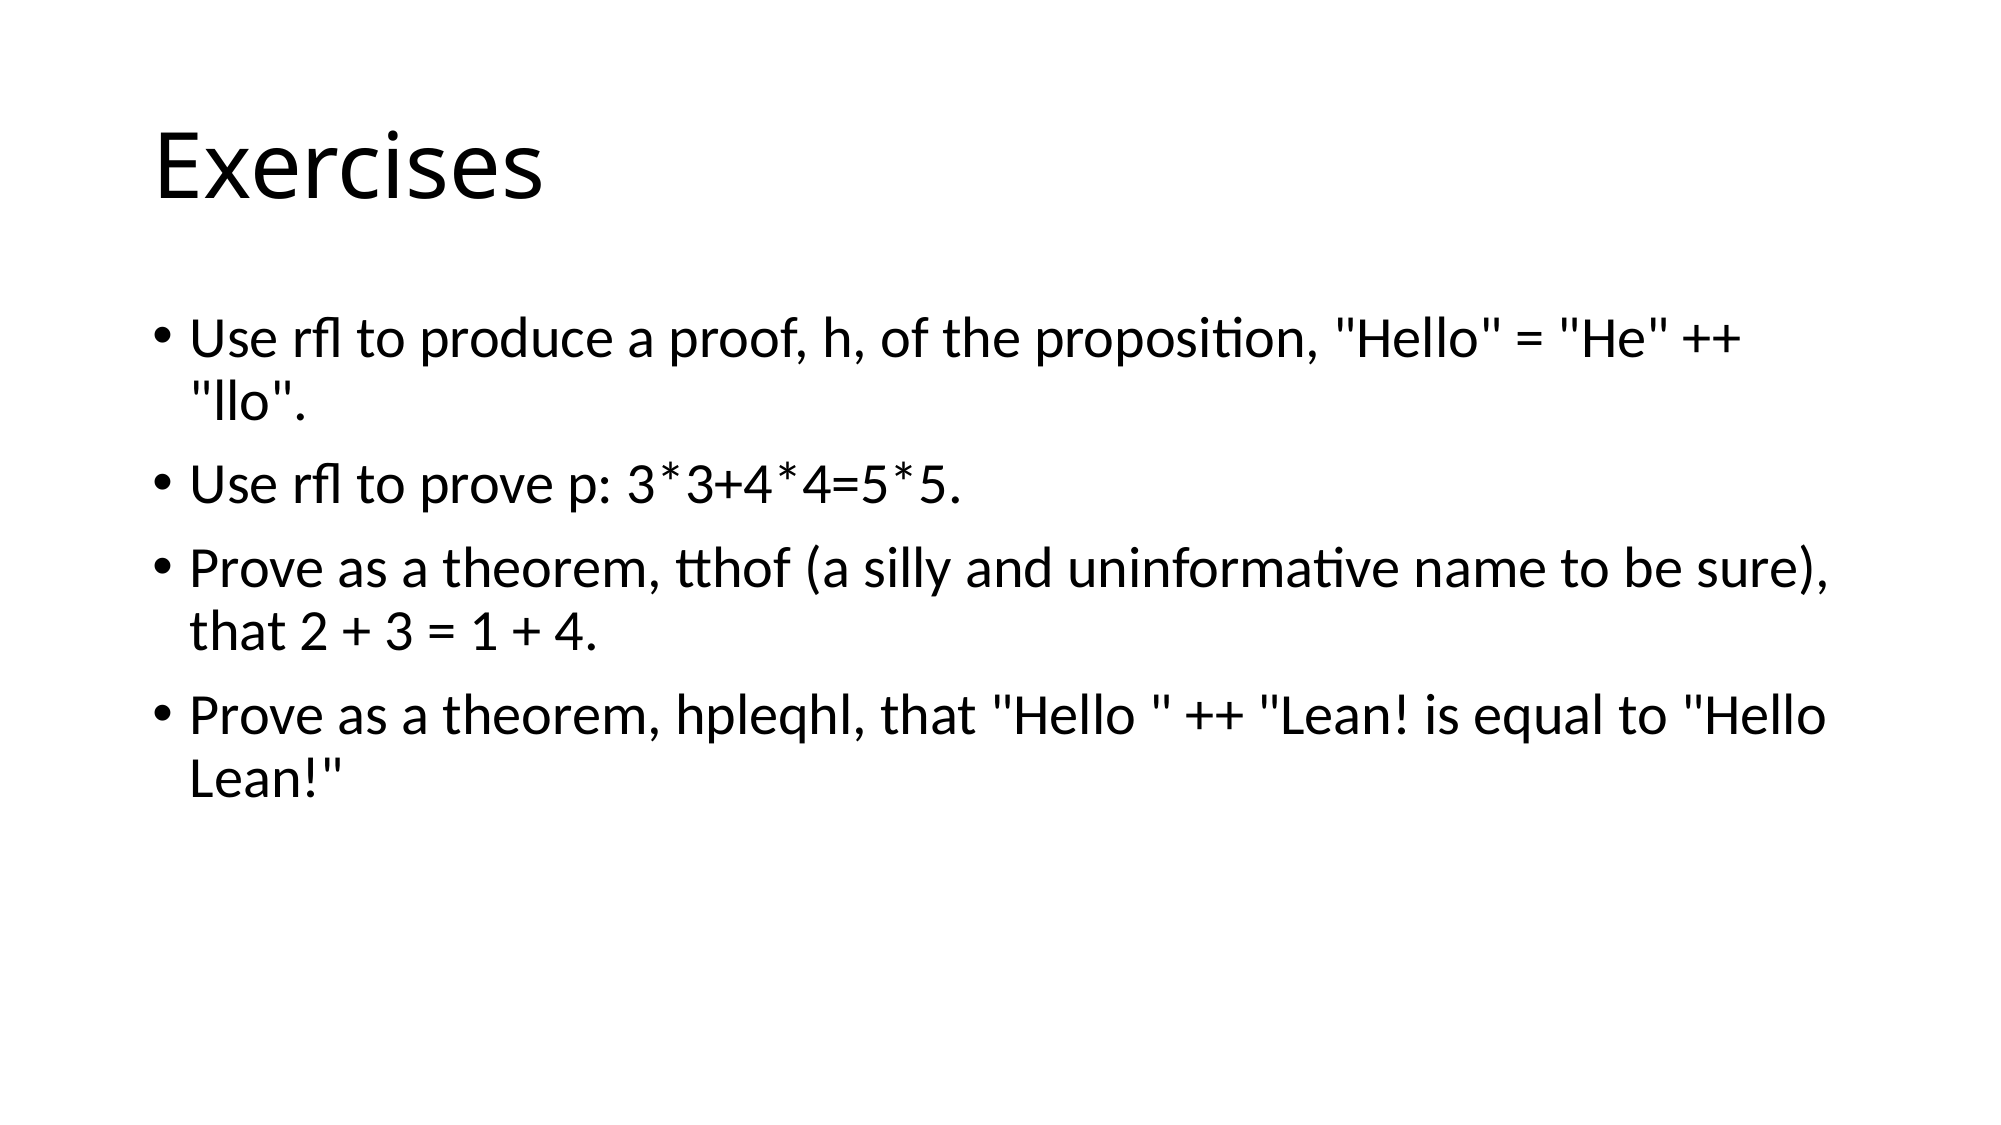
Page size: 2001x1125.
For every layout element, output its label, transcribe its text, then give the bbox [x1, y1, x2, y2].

list Use rfl to produce a proof, h, of the proposition, "Hello" = "He" ++ "llo". Use rfl to prove p: 3*3+4*4=5*5. Prove as a theorem, tthof (a silly and uninformative name to be sure), that 2 + 3 = 1 + 4. Prove as a theorem, hpleqhl, that "Hello " ++ "Lean! is equal to "Hello Lean!" [137, 299, 1863, 1014]
title Exercises [137, 59, 1863, 278]
